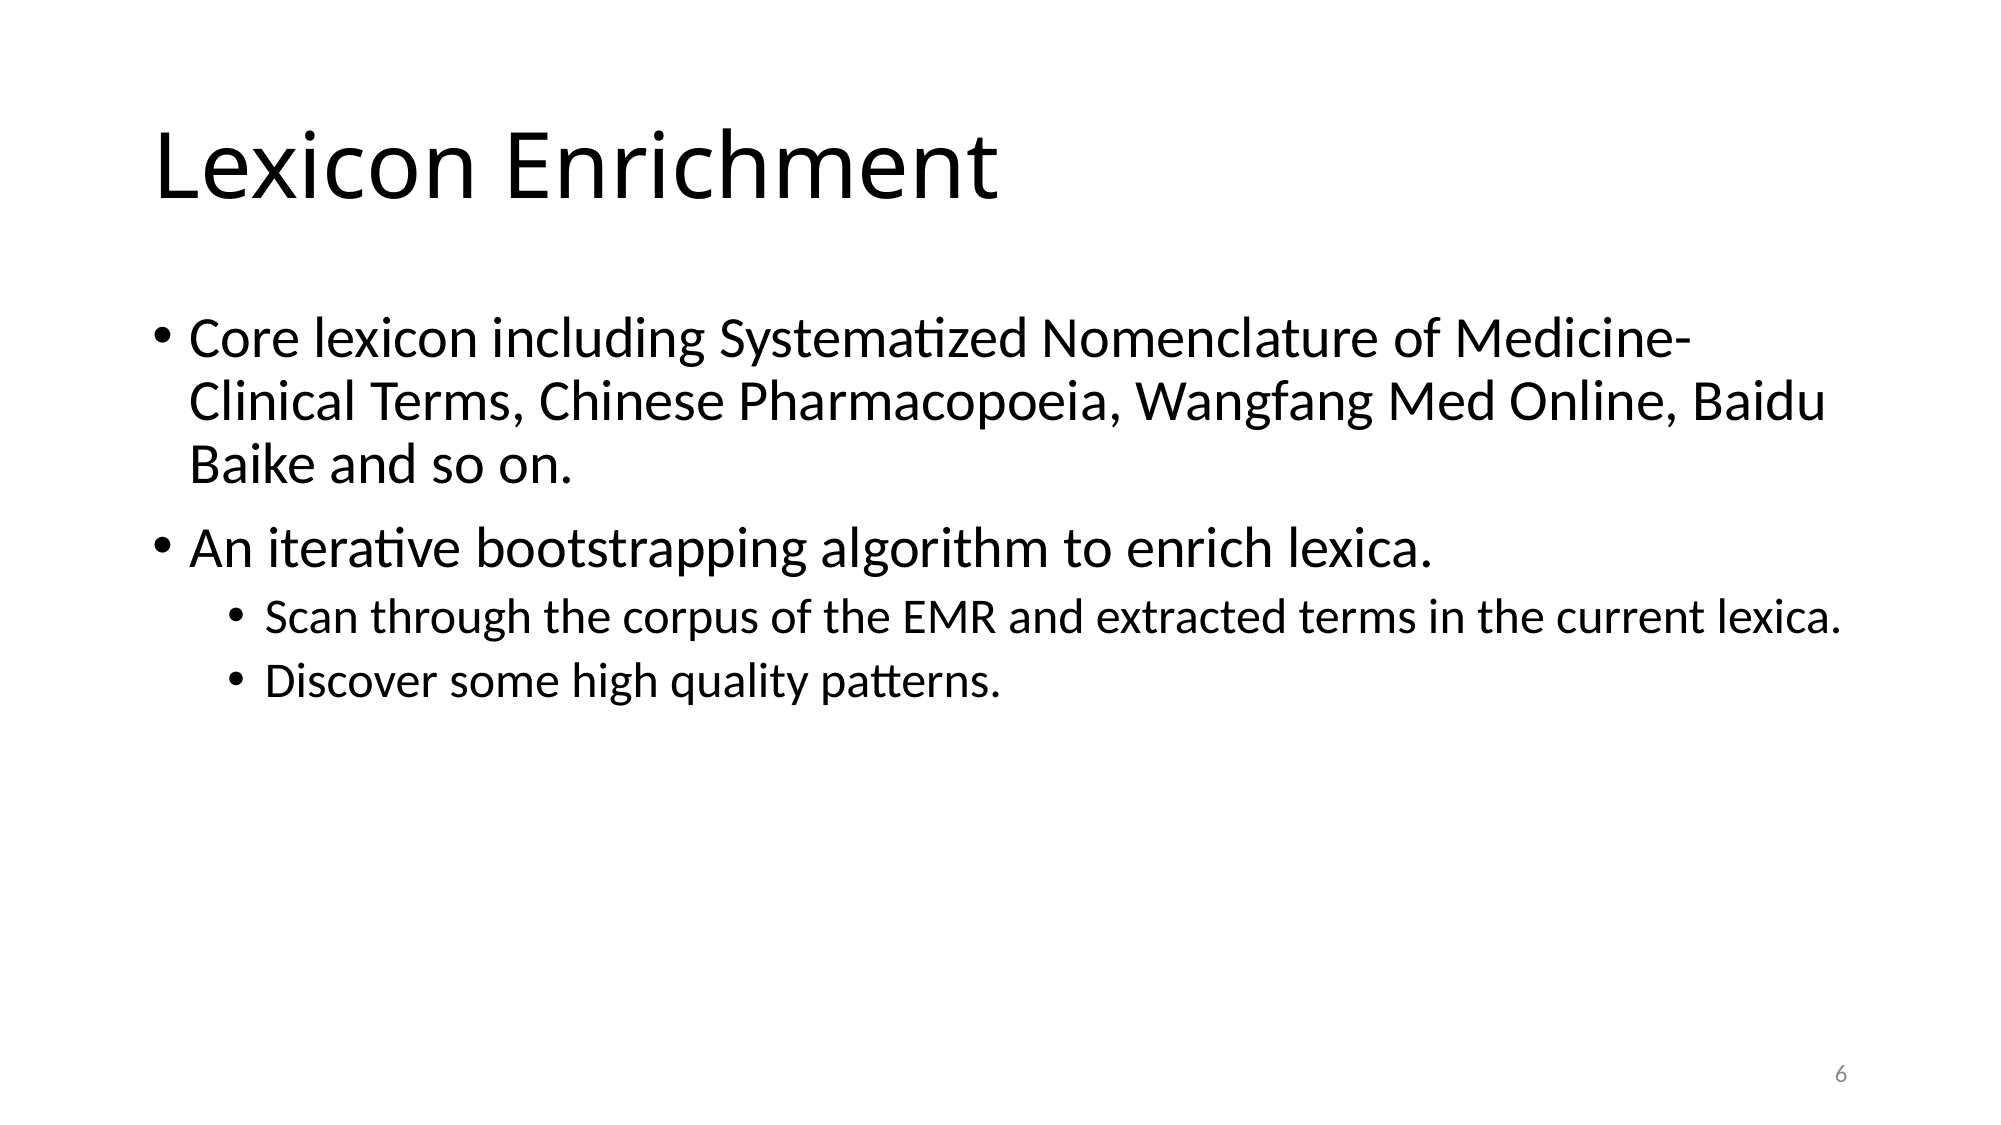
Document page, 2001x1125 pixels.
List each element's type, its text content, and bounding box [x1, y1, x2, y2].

title Lexicon Enrichment [137, 59, 1863, 278]
list Core lexicon including Systematized Nomenclature of Medicine-Clinical Terms, Chinese Pharmacopoeia, Wangfang Med Online, Baidu Baike and so on. An iterative bootstrapping algorithm to enrich lexica. Scan through the corpus of the EMR and extracted terms in the current lexica. Discover some high quality patterns. [137, 299, 1863, 1014]
slide_number 6 [1412, 1042, 1863, 1103]
